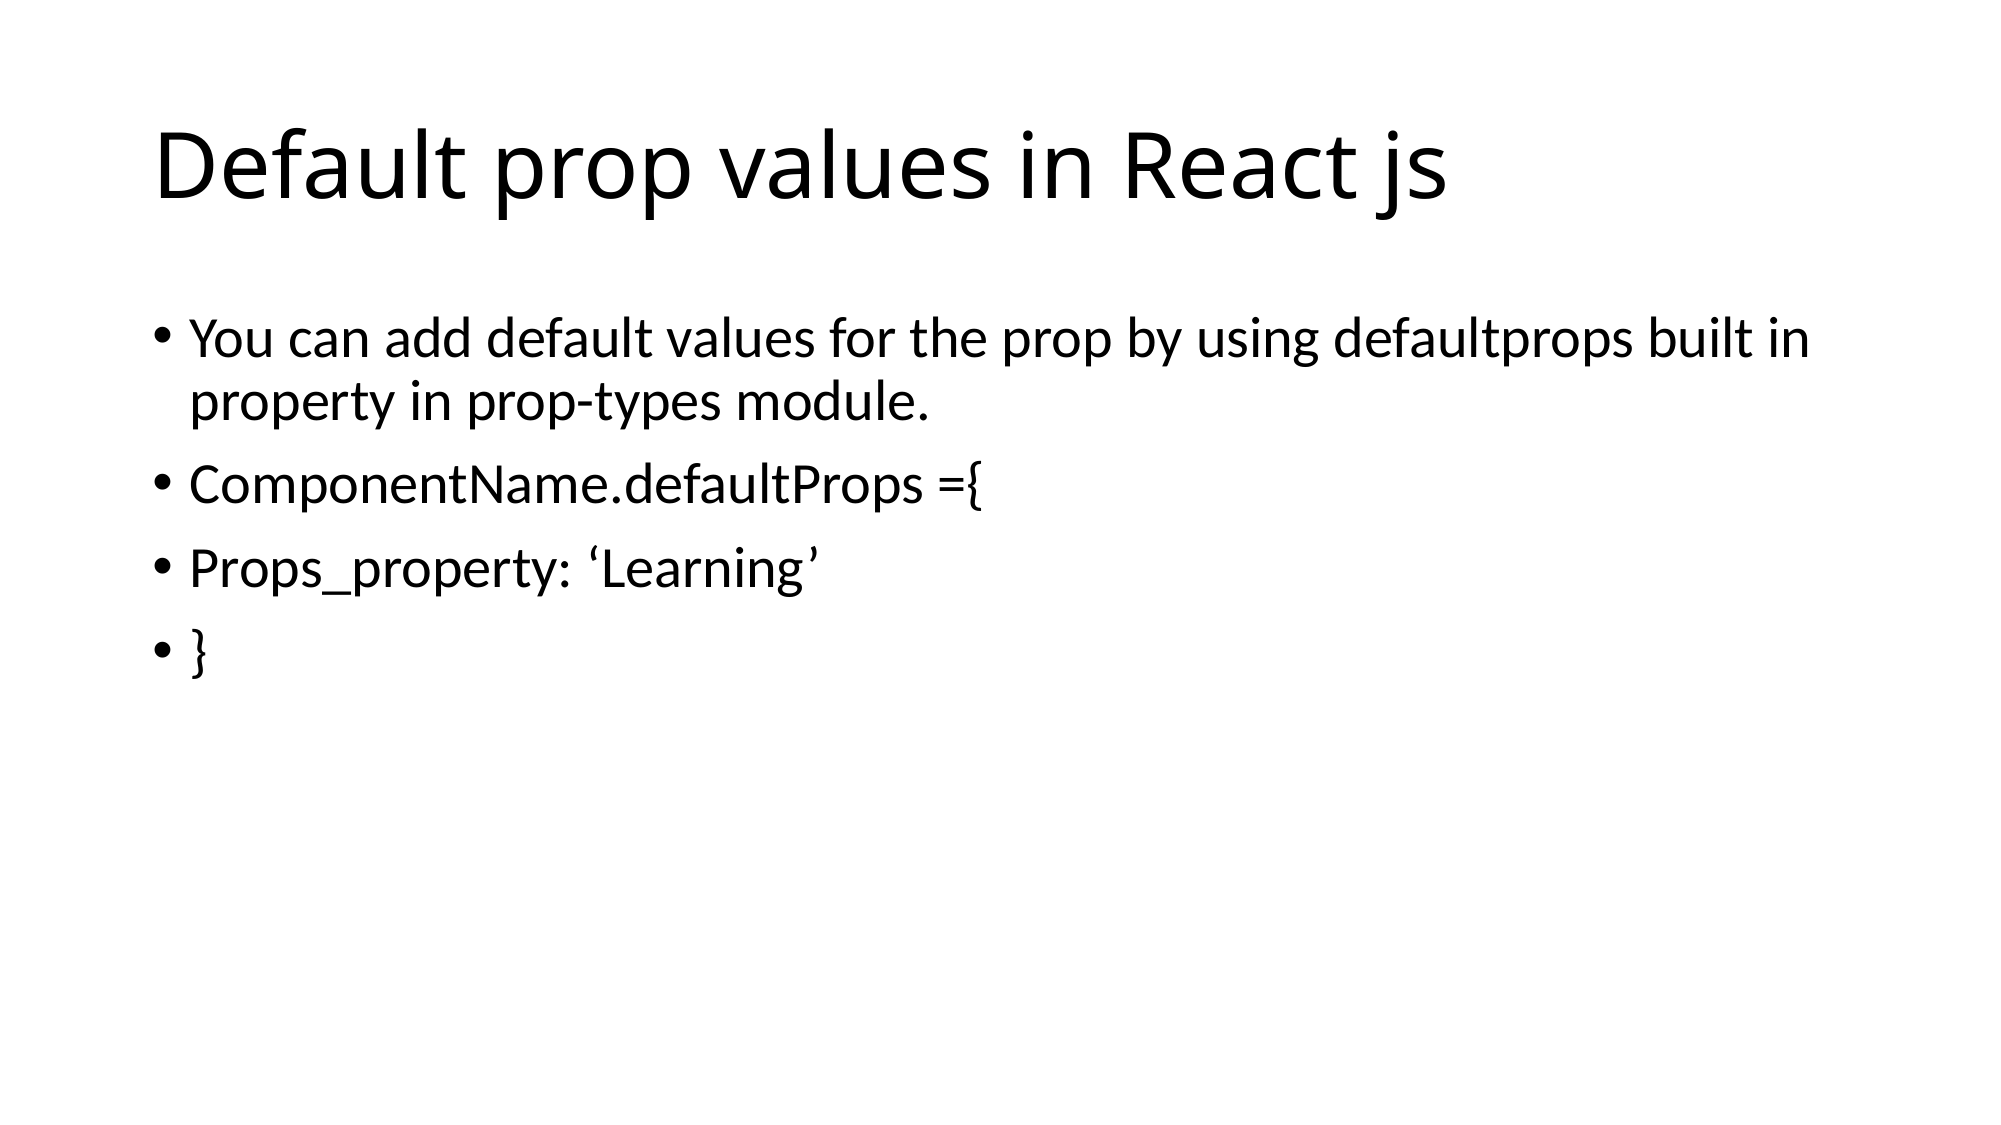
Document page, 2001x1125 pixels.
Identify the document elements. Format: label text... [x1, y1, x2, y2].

title Default prop values in React js [137, 59, 1863, 278]
list You can add default values for the prop by using defaultprops built in property in prop-types module. ComponentName.defaultProps ={ Props_property: ‘Learning’ } [137, 299, 1863, 1014]
